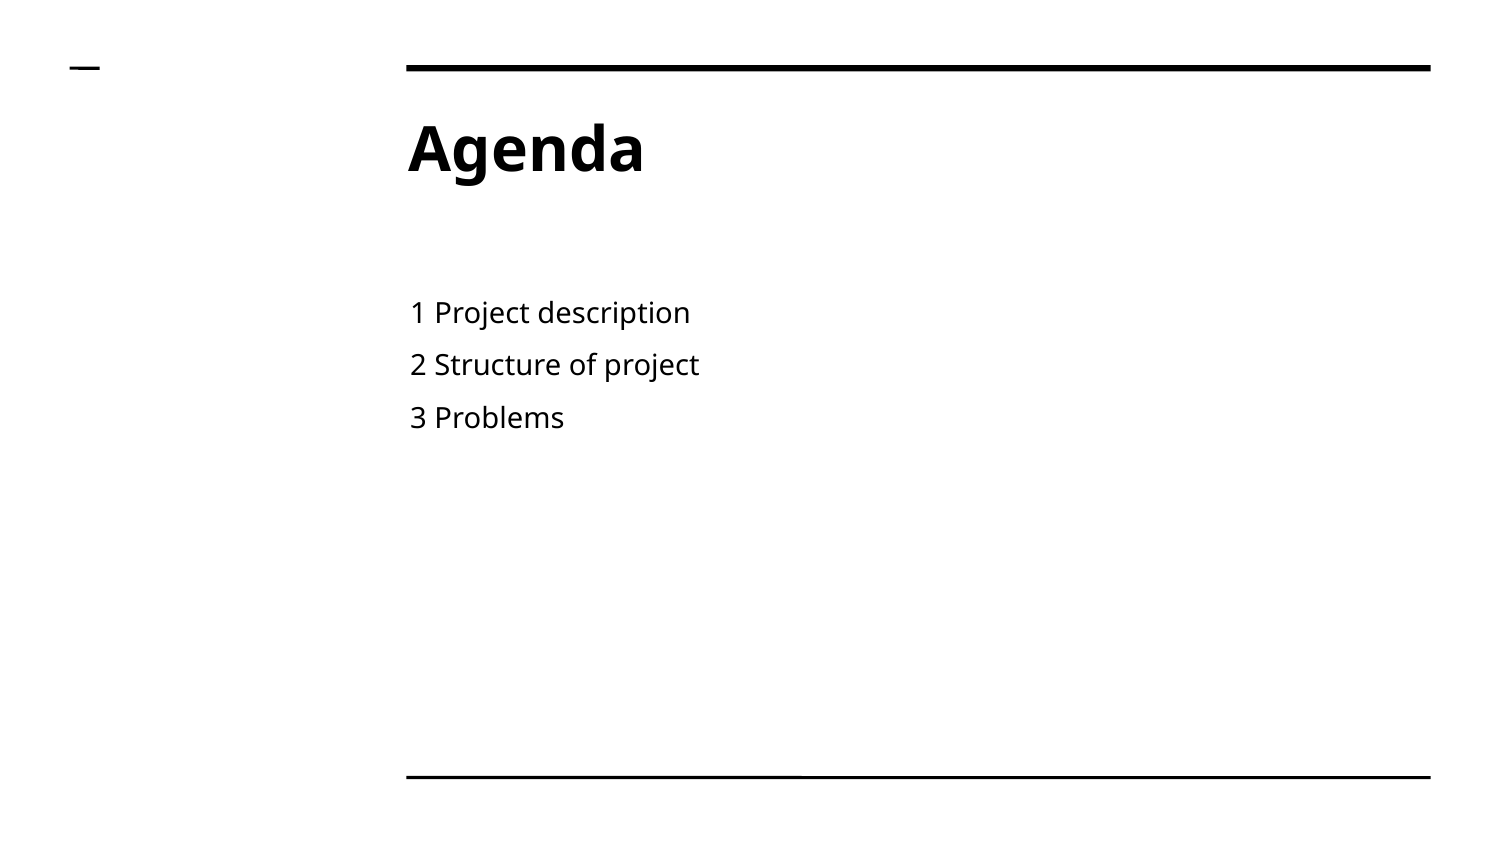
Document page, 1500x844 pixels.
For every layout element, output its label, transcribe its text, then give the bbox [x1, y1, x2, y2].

text_box 1 Project description 2 Structure of project 3 Problems [395, 261, 1433, 755]
text_box Agenda [393, 94, 1431, 199]
